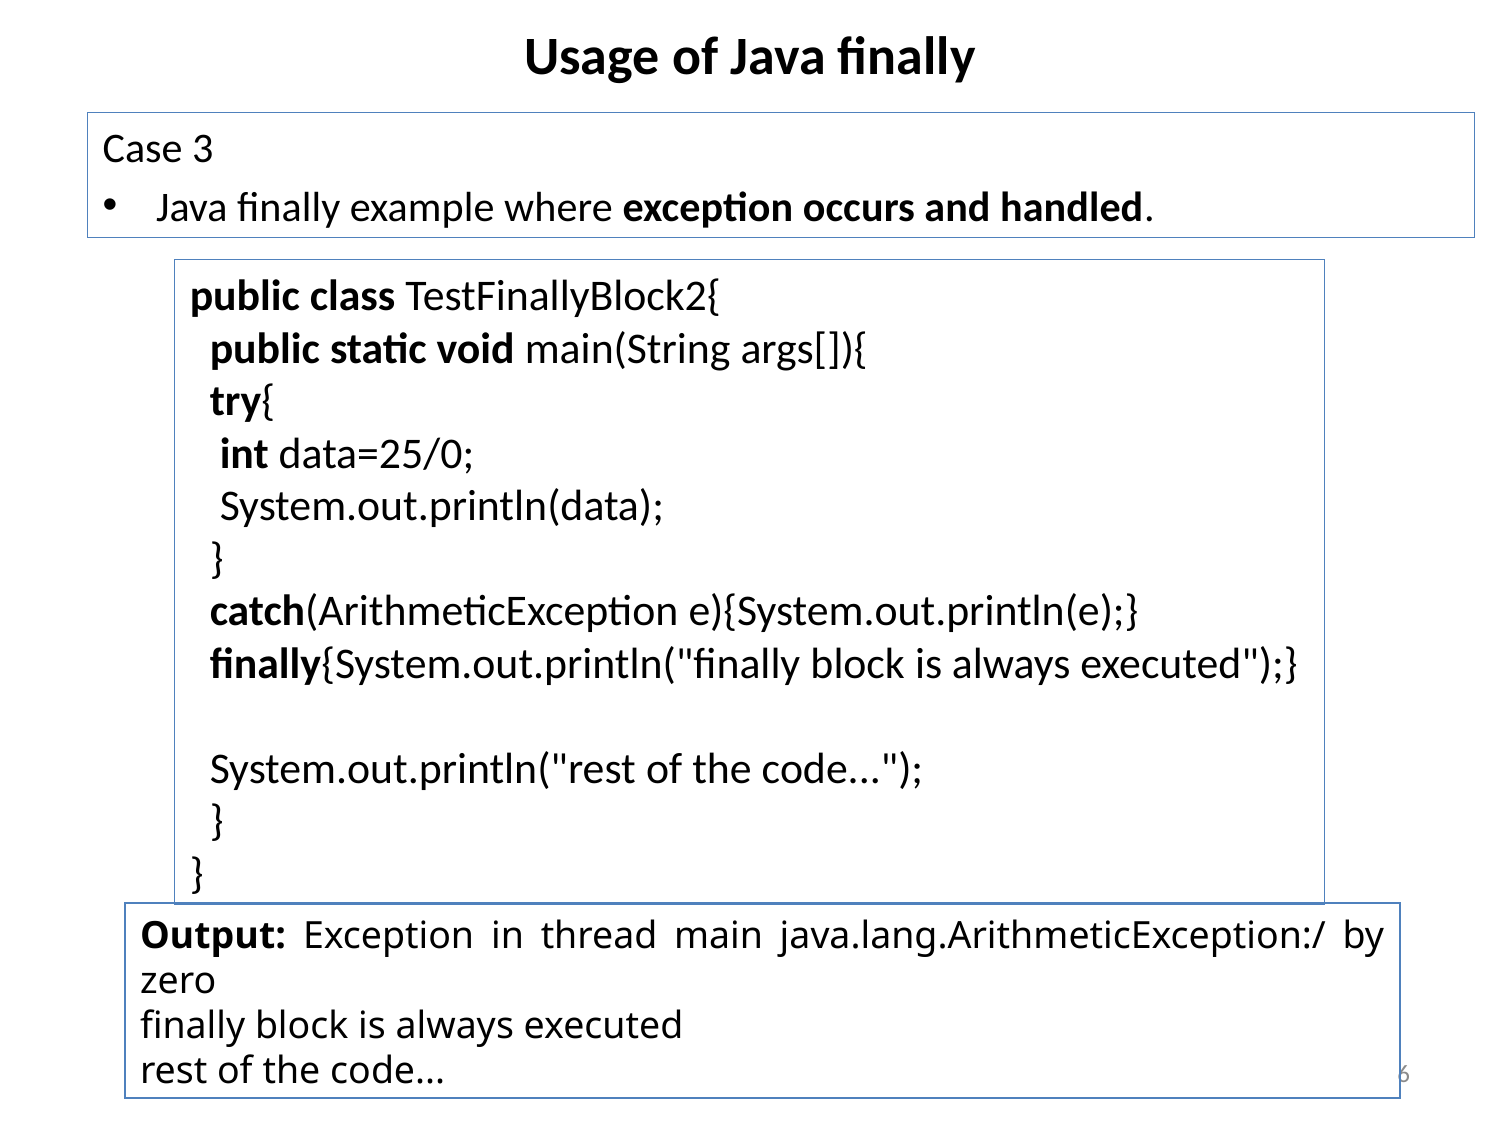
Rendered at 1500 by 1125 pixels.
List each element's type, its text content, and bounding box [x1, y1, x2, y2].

text_box public class TestFinallyBlock2{ public static void main(String args[]){ try{ int data=25/0; System.out.println(data); } catch(ArithmeticException e){System.out.println(e);} finally{System.out.println("finally block is always executed");} System.out.println("rest of the code..."); } } [174, 259, 1325, 903]
text_box Output: Exception in thread main java.lang.ArithmeticException:/ by zero finally block is always executed rest of the code... [124, 903, 1400, 1099]
slide_number 6 [1074, 1042, 1425, 1103]
title Usage of Java finally [75, 12, 1425, 93]
list Case 3 Java finally example where exception occurs and handled. [87, 112, 1475, 238]
